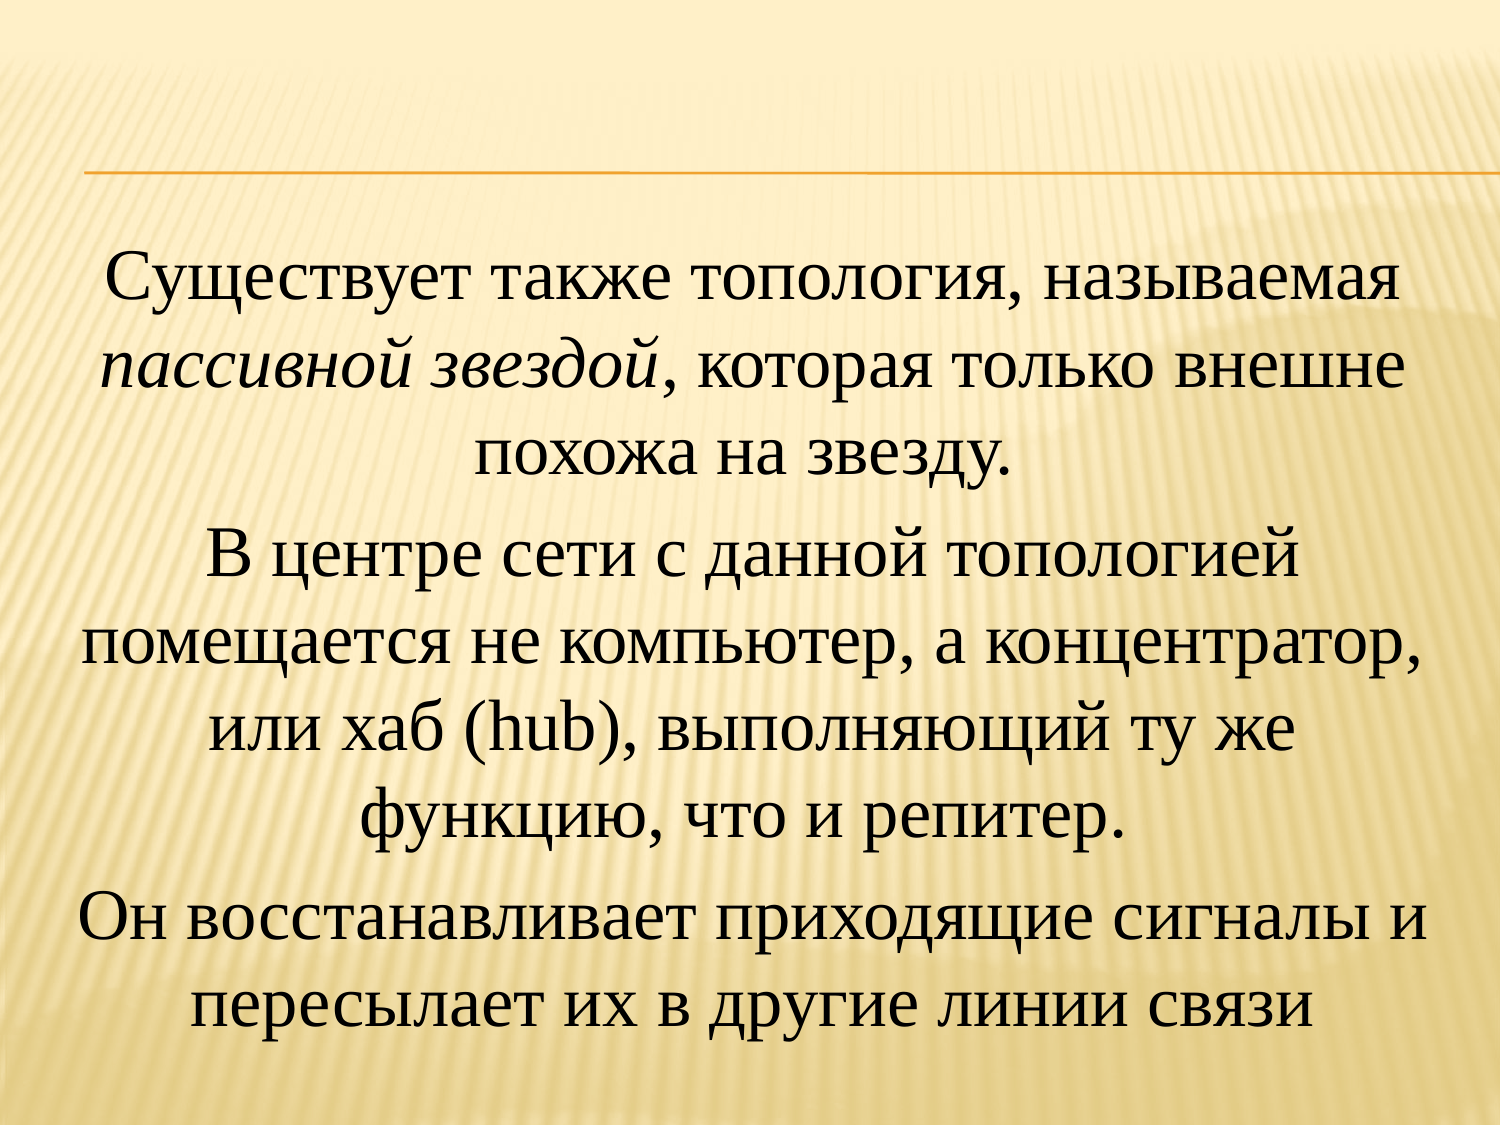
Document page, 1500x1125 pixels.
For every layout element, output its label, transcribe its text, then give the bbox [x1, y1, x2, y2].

list Существует также топология, называемая пассивной звездой, которая только внешне похожа на звезду. В центре сети с данной топологией помещается не компьютер, а концентратор, или хаб (hub), выполняющий ту же функцию, что и репитер. Он восстанавливает приходящие сигналы и пересылает их в другие линии связи [41, 219, 1467, 1057]
